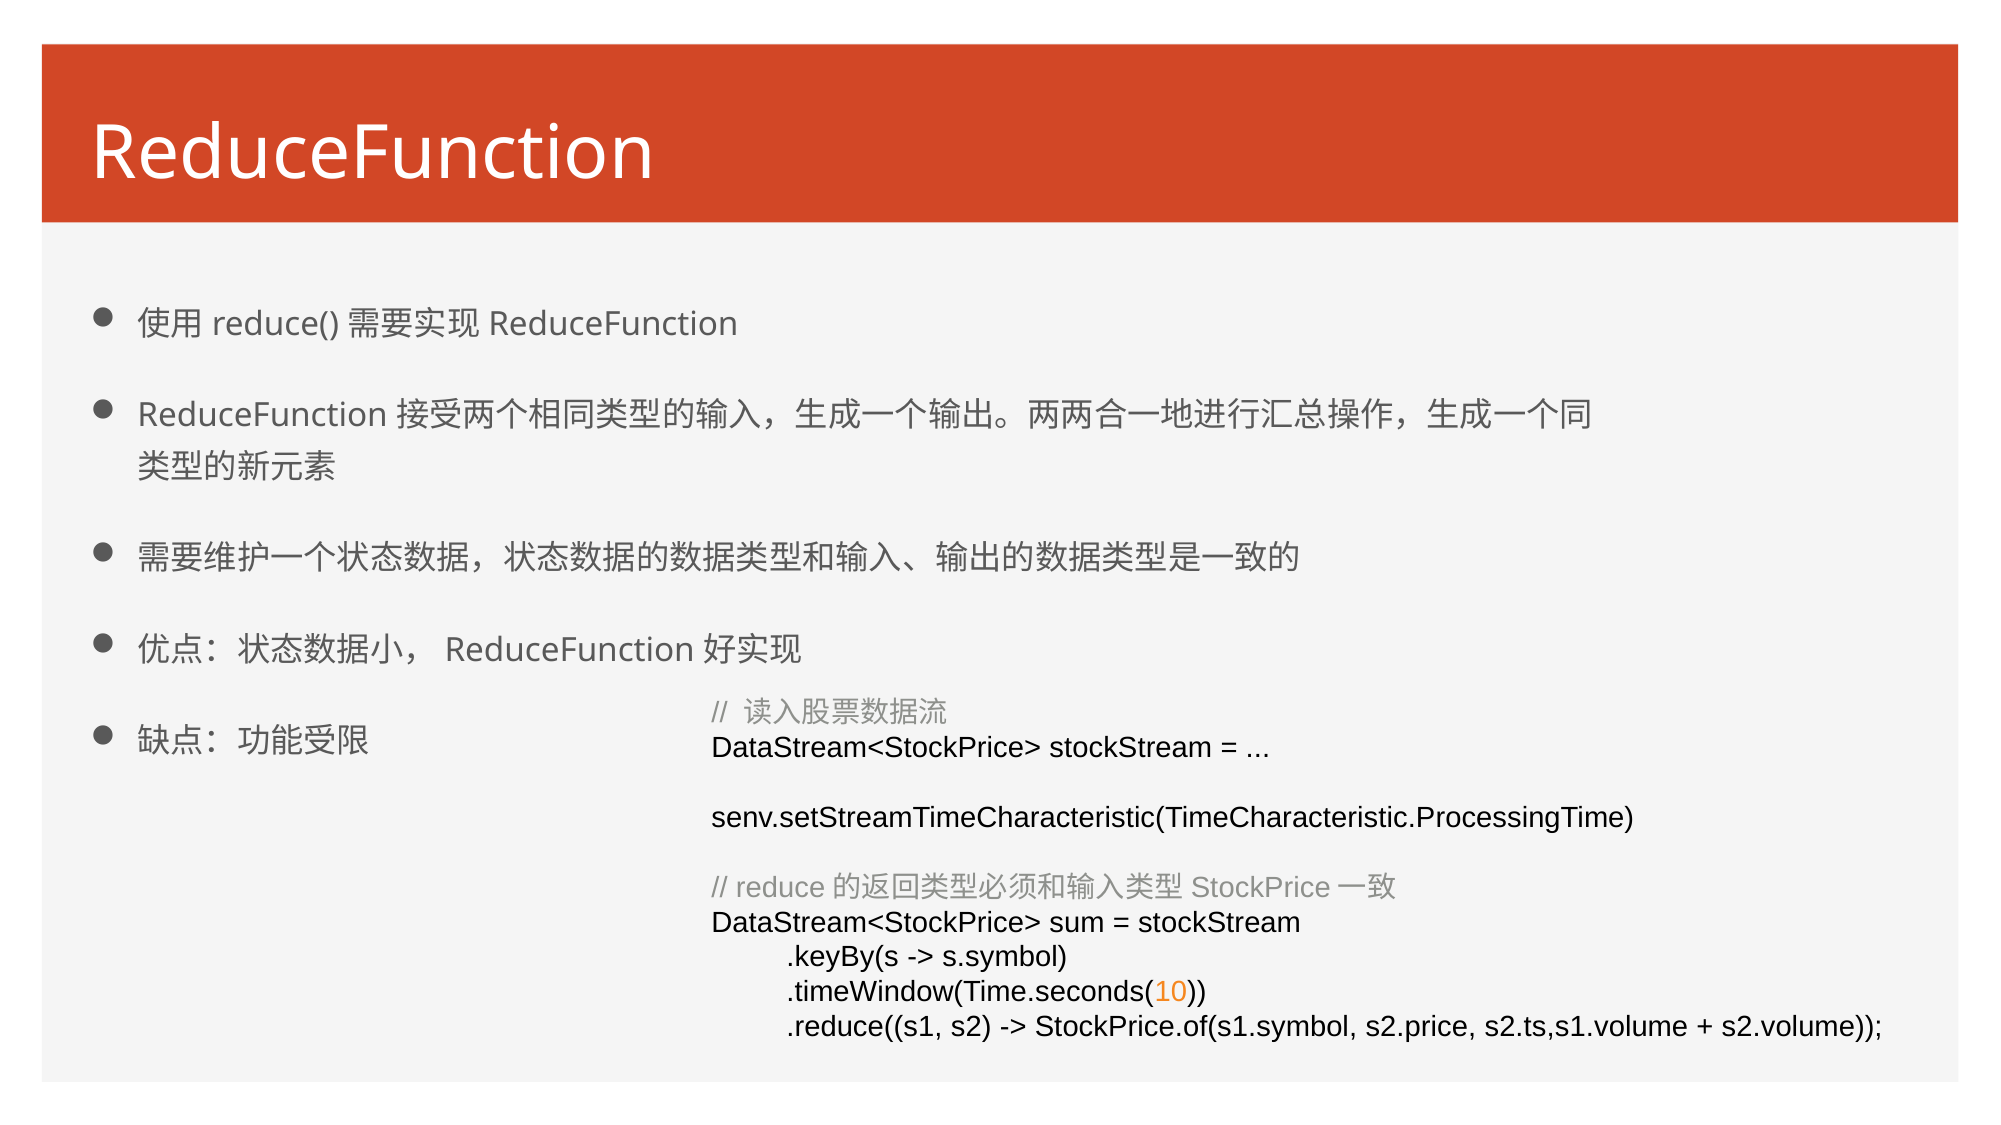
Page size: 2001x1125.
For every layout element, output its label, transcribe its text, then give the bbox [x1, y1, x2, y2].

title ReduceFunction [75, 52, 1801, 202]
list 使用reduce()需要实现ReduceFunction ReduceFunction接受两个相同类型的输入，生成一个输出。两两合一地进行汇总操作，生成一个同类型的新元素 需要维护一个状态数据，状态数据的数据类型和输入、输出的数据类型是一致的 优点：状态数据小，ReduceFunction好实现 缺点：功能受限 [75, 282, 1625, 1081]
text_box // 读入股票数据流 DataStream<StockPrice> stockStream = ... senv.setStreamTimeCharacteristic(TimeCharacteristic.ProcessingTime) // reduce的返回类型必须和输入类型StockPrice一致 DataStream<StockPrice> sum = stockStream .keyBy(s -> s.symbol) .timeWindow(Time.seconds(10)) .reduce((s1, s2) -> StockPrice.of(s1.symbol, s2.price, s2.ts,s1.volume + s2.volume)); [696, 685, 2000, 1051]
